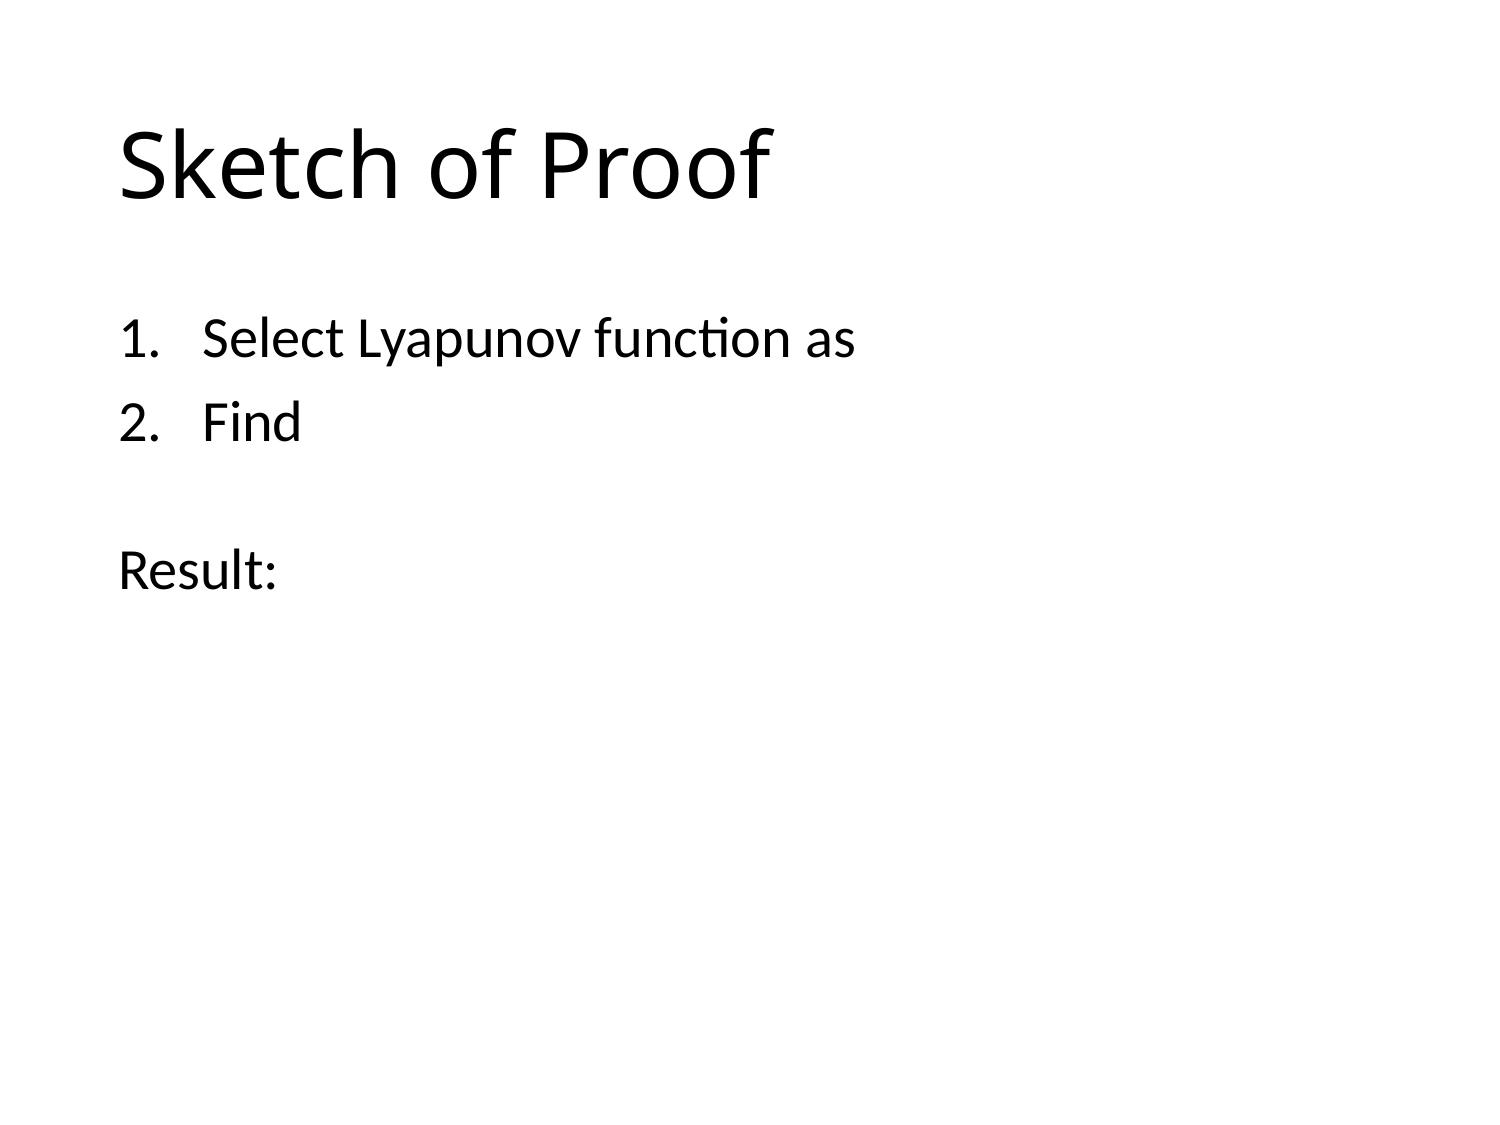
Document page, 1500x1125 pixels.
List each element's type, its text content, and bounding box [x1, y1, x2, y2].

title Sketch of Proof [103, 59, 1397, 278]
